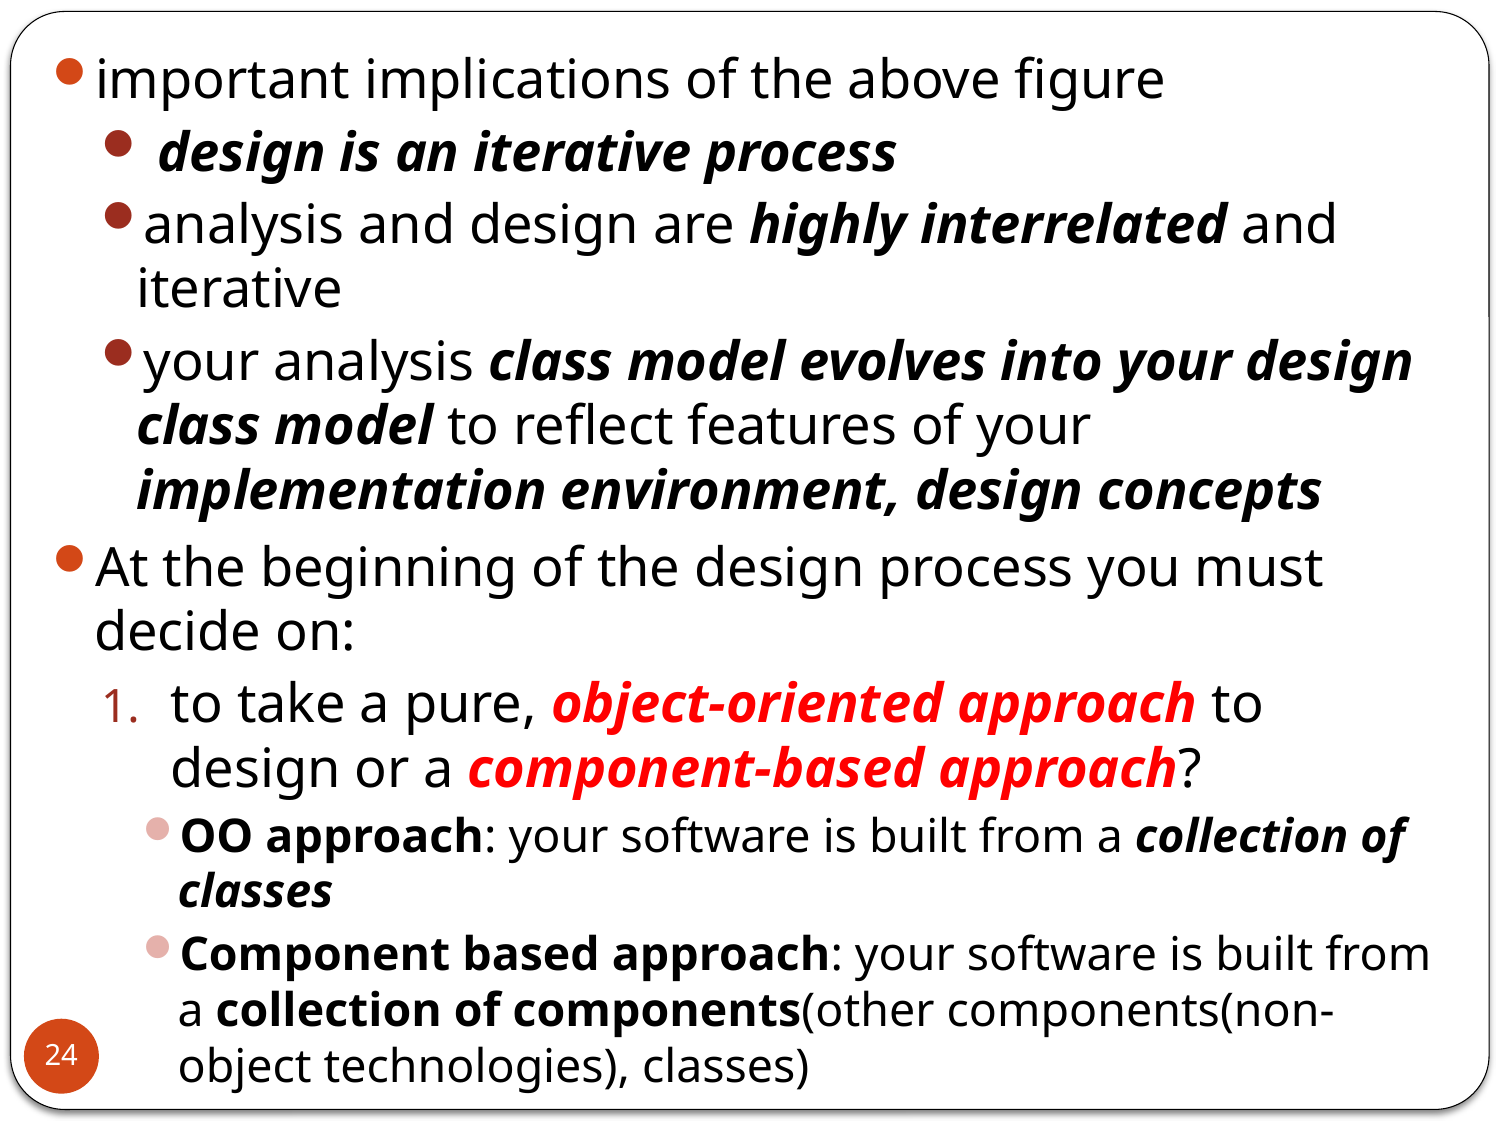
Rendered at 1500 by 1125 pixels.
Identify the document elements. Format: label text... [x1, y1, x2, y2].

slide_number 24 [23, 1018, 99, 1094]
list important implications of the above figure design is an iterative process analysis and design are highly interrelated and iterative your analysis class model evolves into your design class model to reflect features of your implementation environment, design concepts At the beginning of the design process you must decide on: to take a pure, object-oriented approach to design or a component-based approach? OO approach: your software is built from a collection of classes Component based approach: your software is built from a collection of components(other components(non-object technologies), classes) [37, 37, 1463, 1100]
